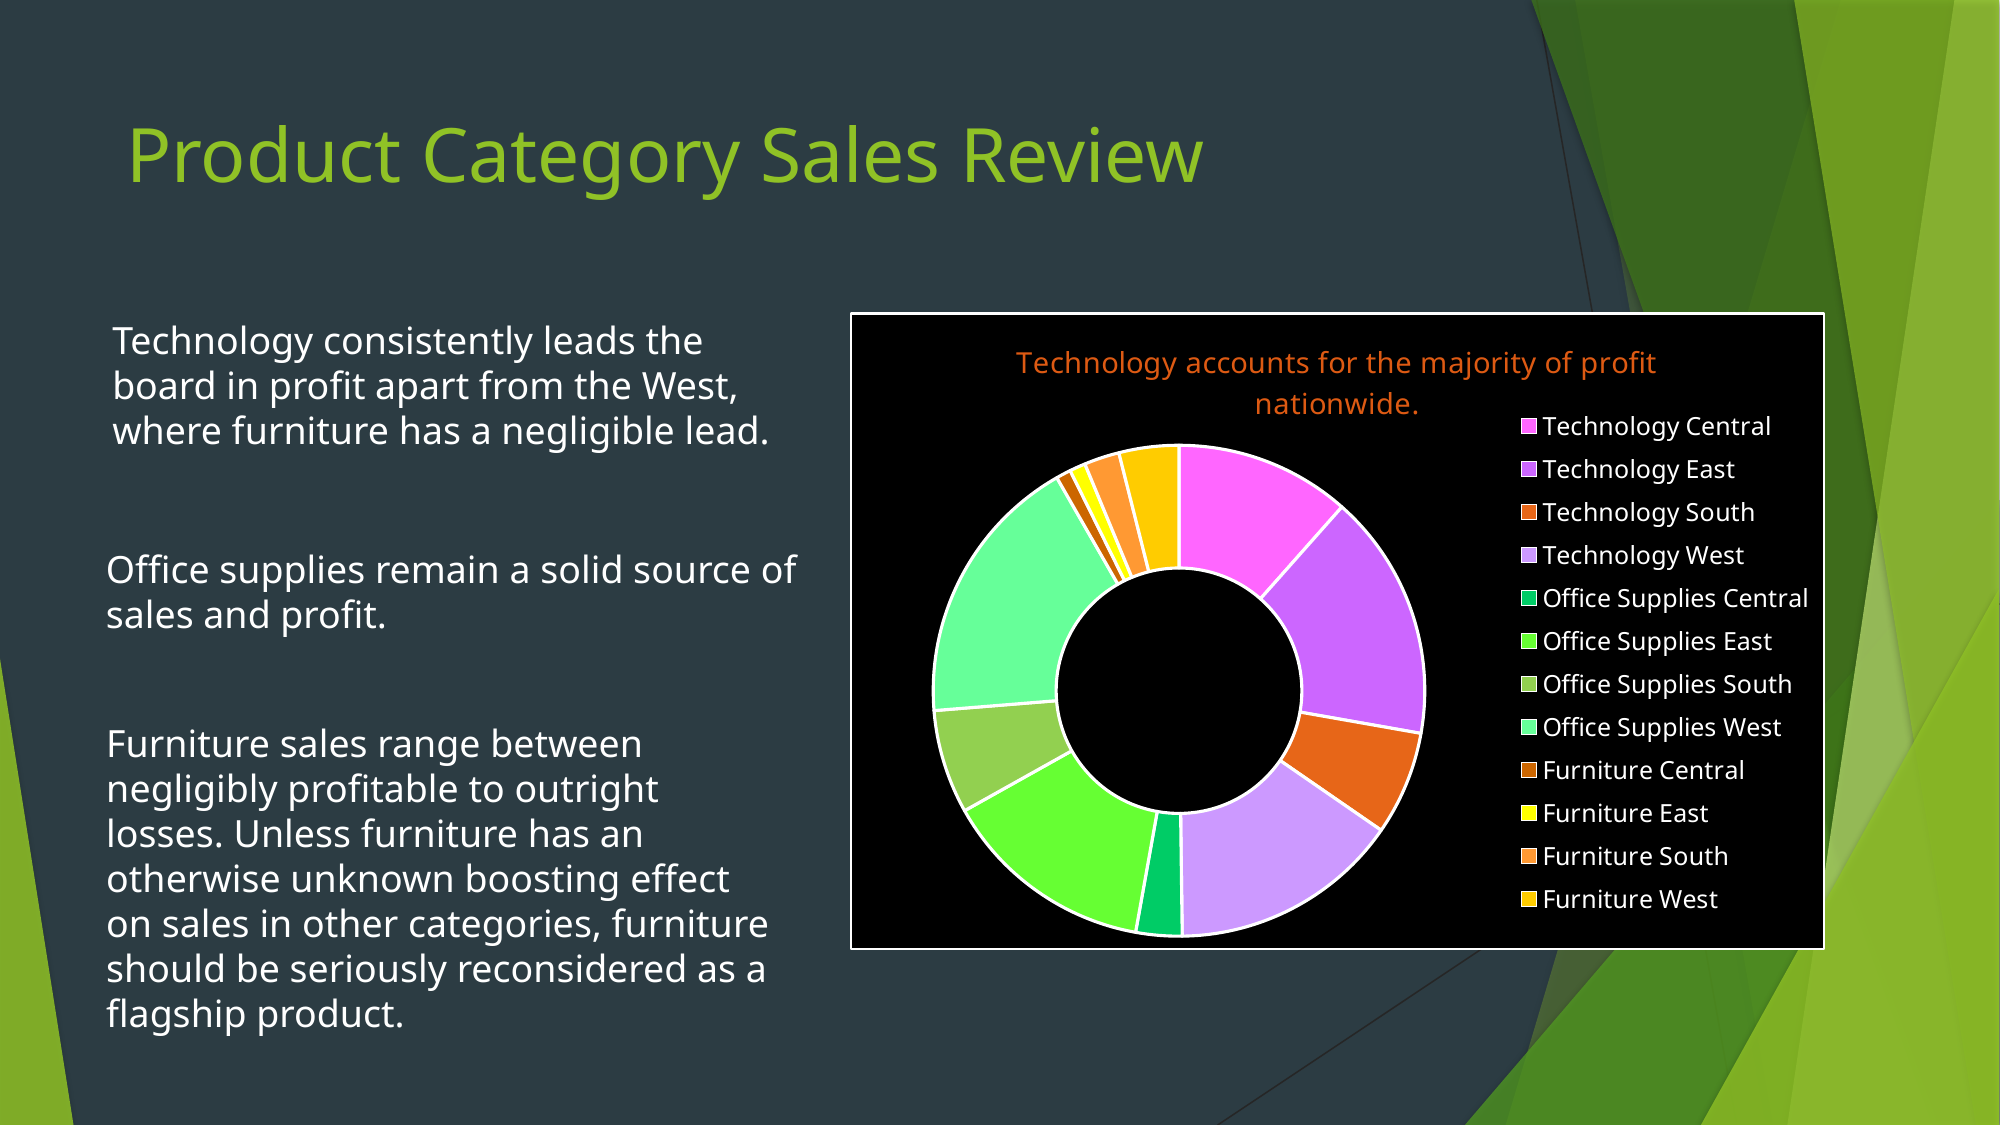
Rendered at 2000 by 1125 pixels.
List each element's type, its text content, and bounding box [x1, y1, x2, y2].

chart [849, 311, 1826, 951]
title Product Category Sales Review [111, 99, 1521, 317]
text_box Technology consistently leads the board in profit apart from the West, where furniture has a negligible lead. [78, 309, 804, 460]
text_box Office supplies remain a solid source of sales and profit. [91, 538, 816, 644]
text_box Furniture sales range between negligibly profitable to outright losses. Unless furniture has an otherwise unknown boosting effect on sales in other categories, furniture should be seriously reconsidered as a flagship product. [91, 712, 792, 1043]
